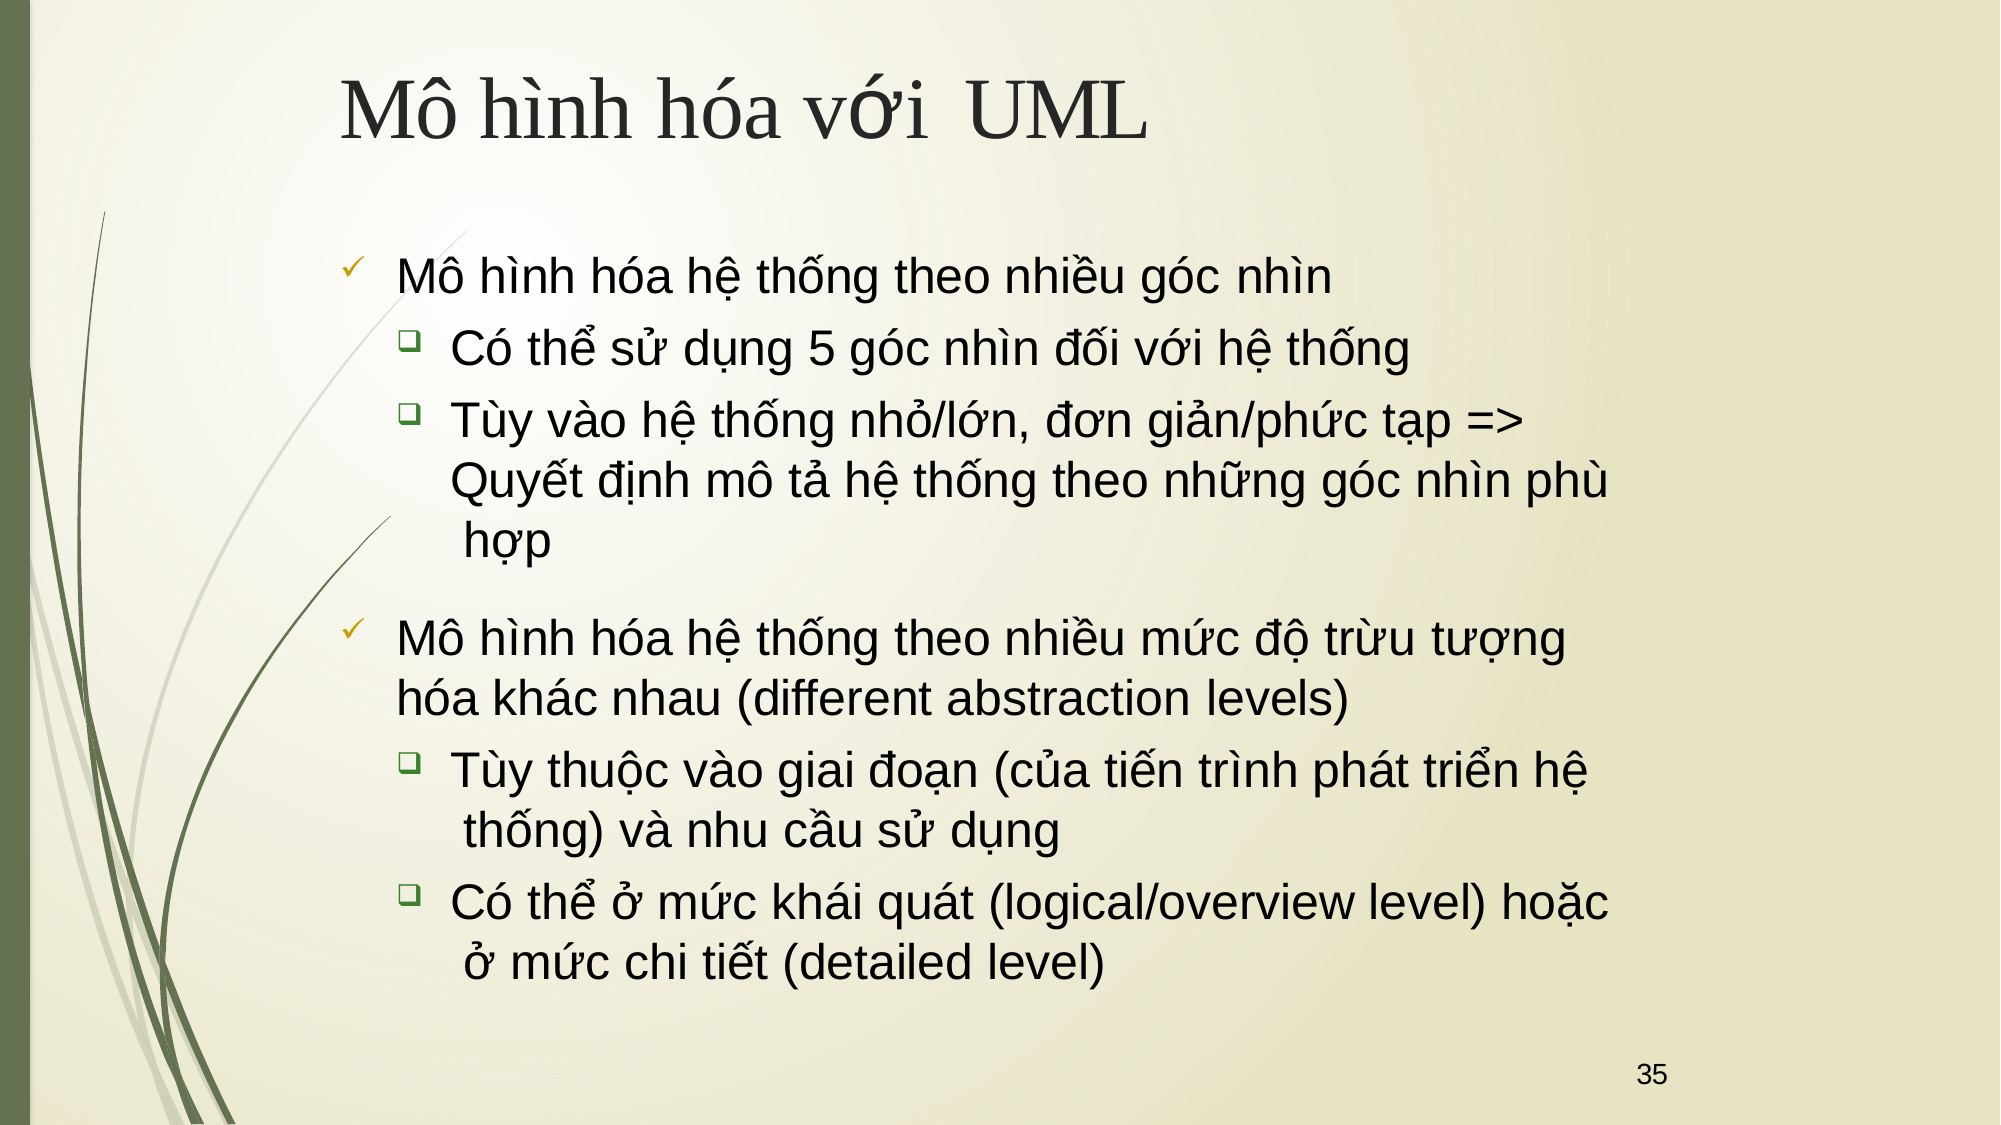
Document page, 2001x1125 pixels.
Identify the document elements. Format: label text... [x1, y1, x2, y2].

text_box Mô hình hóa hệ thống theo nhiều góc nhìn Có thể sử dụng 5 góc nhìn đối với hệ thống Tùy vào hệ thống nhỏ/lớn, đơn giản/phức tạp => Quyết định mô tả hệ thống theo những góc nhìn phù hợp Mô hình hóa hệ thống theo nhiều mức độ trừu tượng hóa khác nhau (different abstraction levels) Tùy thuộc vào giai đoạn (của tiến trình phát triển hệ thống) và nhu cầu sử dụng Có thể ở mức khái quát (logical/overview level) hoặc ở mức chi tiết (detailed level) [337, 229, 1617, 990]
title Mô hình hóa với UML [312, 37, 1663, 240]
slide_number 35 [1630, 1061, 1813, 1125]
